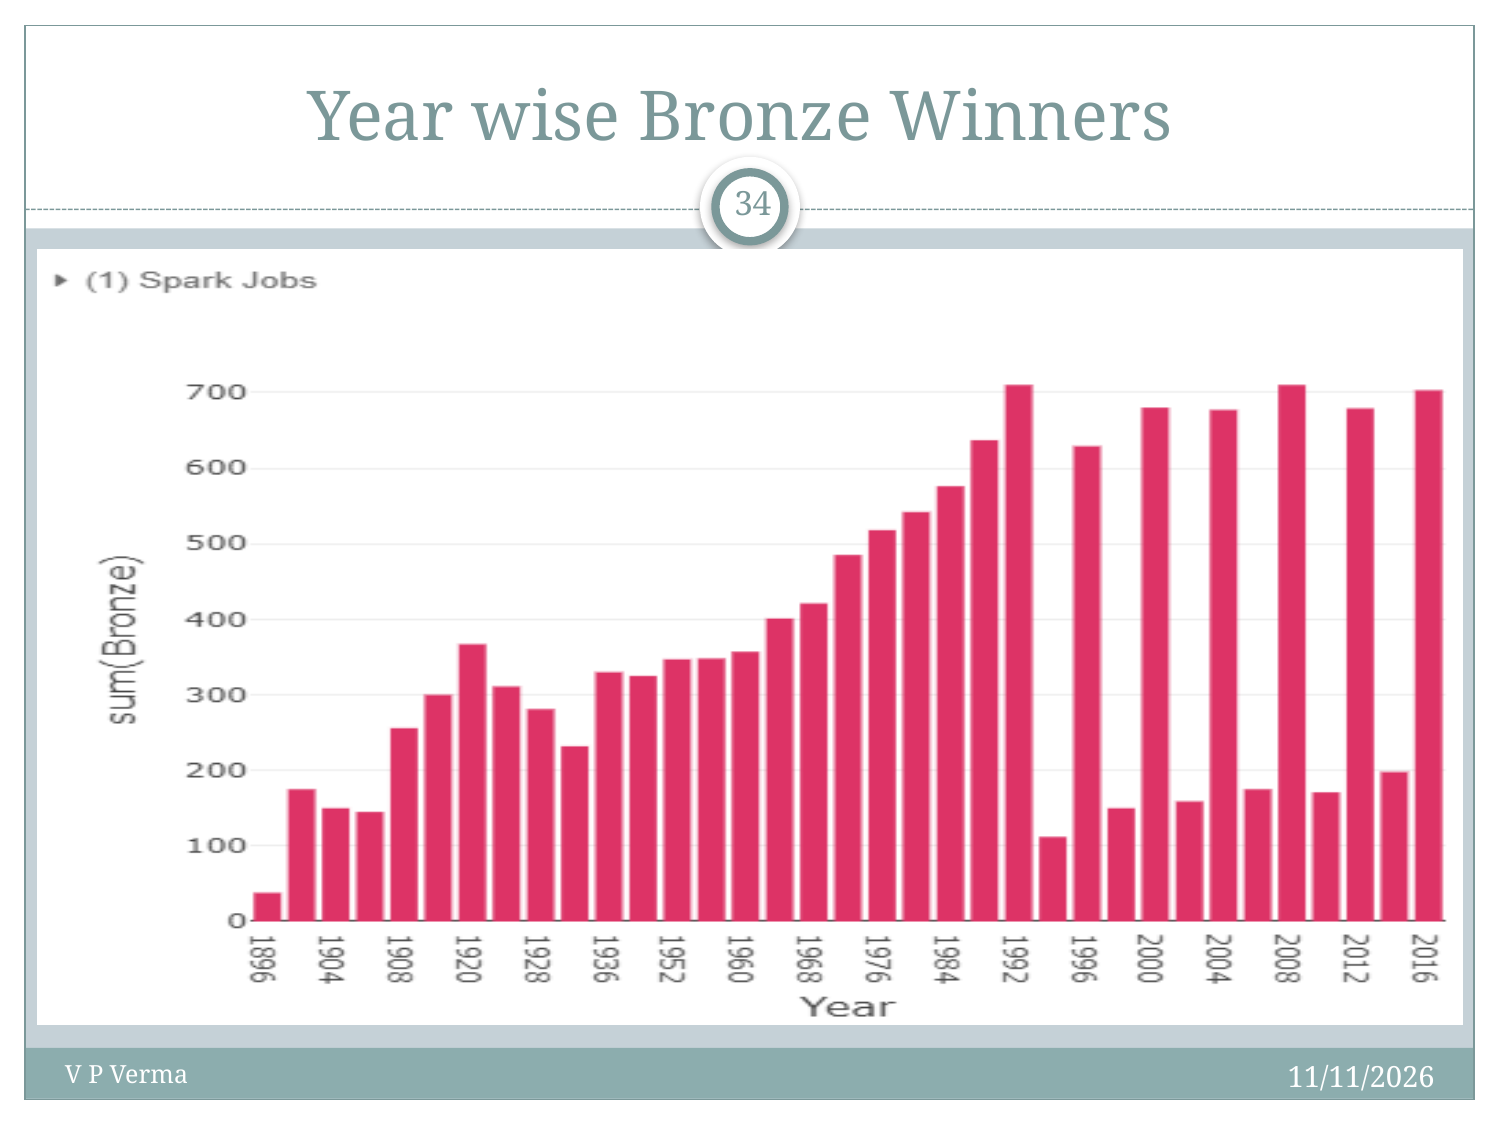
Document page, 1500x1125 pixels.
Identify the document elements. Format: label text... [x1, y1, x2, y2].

title Year wise Bronze Winners [49, 37, 1450, 162]
slide_number 34 [715, 168, 791, 241]
picture [37, 249, 1463, 1026]
footer V P Verma [50, 1051, 638, 1112]
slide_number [950, 1050, 1450, 1111]
